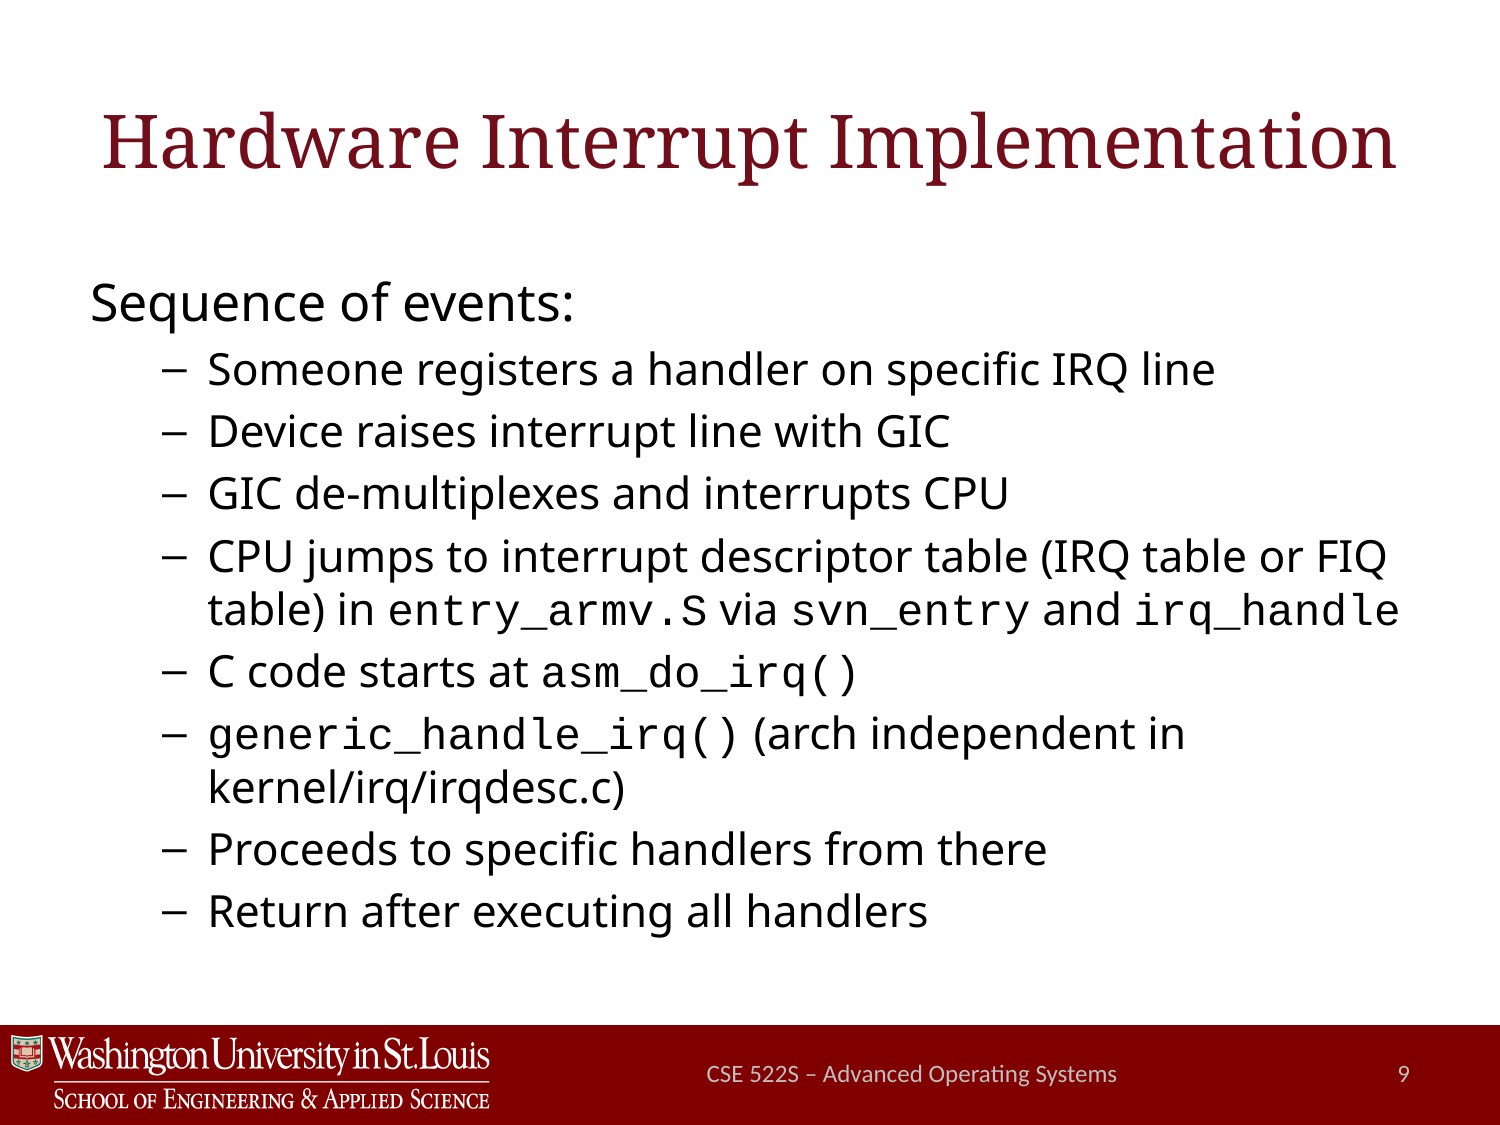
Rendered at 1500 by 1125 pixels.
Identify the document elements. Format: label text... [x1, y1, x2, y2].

footer CSE 522S – Advanced Operating Systems [675, 1042, 1074, 1103]
slide_number 9 [1074, 1042, 1425, 1103]
title Hardware Interrupt Implementation [75, 45, 1425, 233]
list Sequence of events: Someone registers a handler on specific IRQ line Device raises interrupt line with GIC GIC de-multiplexes and interrupts CPU CPU jumps to interrupt descriptor table (IRQ table or FIQ table) in entry_armv.S via svn_entry and irq_handle C code starts at asm_do_irq() generic_handle_irq() (arch independent in kernel/irq/irqdesc.c) Proceeds to specific handlers from there Return after executing all handlers [75, 262, 1425, 1005]
picture [0, 1005, 513, 1125]
